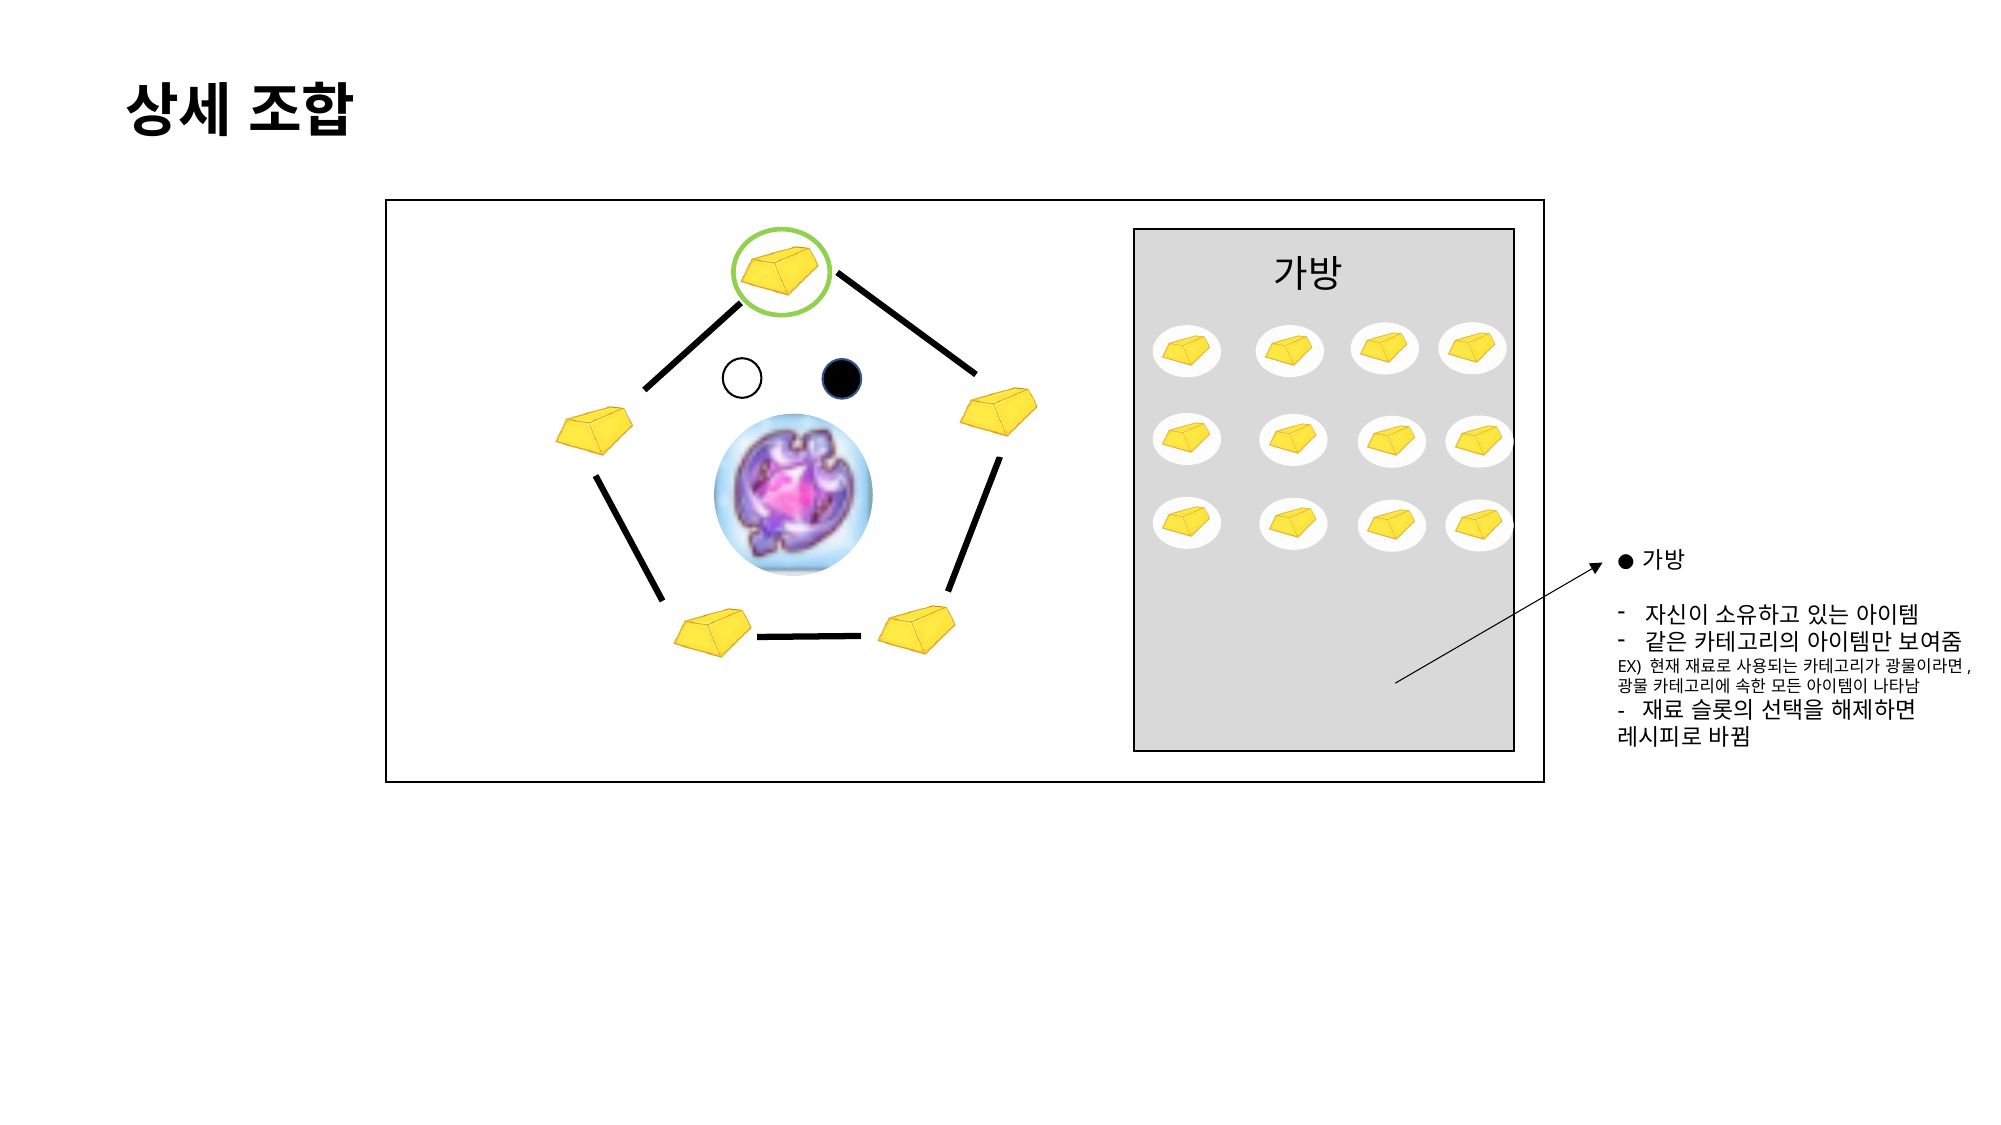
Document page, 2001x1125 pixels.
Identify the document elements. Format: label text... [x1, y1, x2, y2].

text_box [947, 457, 1001, 592]
text_box ● 가방 자신이 소유하고 있는 아이템 같은 카테고리의 아이템만 보여줌 EX) 현재 재료로 사용되는 카테고리가 광물이라면, 광물 카테고리에 속한 모든 아이템이 나타남 - 재료 슬롯의 선택을 해제하면 레시피로 바뀜 [1602, 538, 2000, 758]
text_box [644, 302, 741, 390]
picture [1259, 497, 1328, 550]
picture [714, 413, 873, 577]
picture [943, 370, 1057, 457]
picture [1438, 322, 1507, 375]
picture [657, 591, 771, 678]
text_box 상세 조합 [110, 65, 520, 151]
picture [724, 229, 838, 316]
picture [1152, 325, 1222, 378]
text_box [1395, 562, 1603, 684]
picture [1152, 496, 1222, 549]
text_box [385, 199, 1545, 783]
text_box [837, 272, 976, 375]
text_box 가방 [1259, 242, 1379, 302]
picture [861, 588, 975, 675]
text_box [1133, 228, 1515, 752]
picture [1259, 413, 1328, 466]
text_box [725, 357, 763, 399]
picture [539, 389, 653, 476]
picture [1152, 412, 1222, 465]
picture [1357, 415, 1427, 468]
picture [1445, 415, 1514, 468]
text_box [821, 358, 863, 400]
picture [1255, 325, 1324, 378]
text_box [595, 475, 663, 601]
picture [1350, 322, 1420, 375]
picture [1445, 499, 1514, 552]
picture [1357, 499, 1427, 552]
